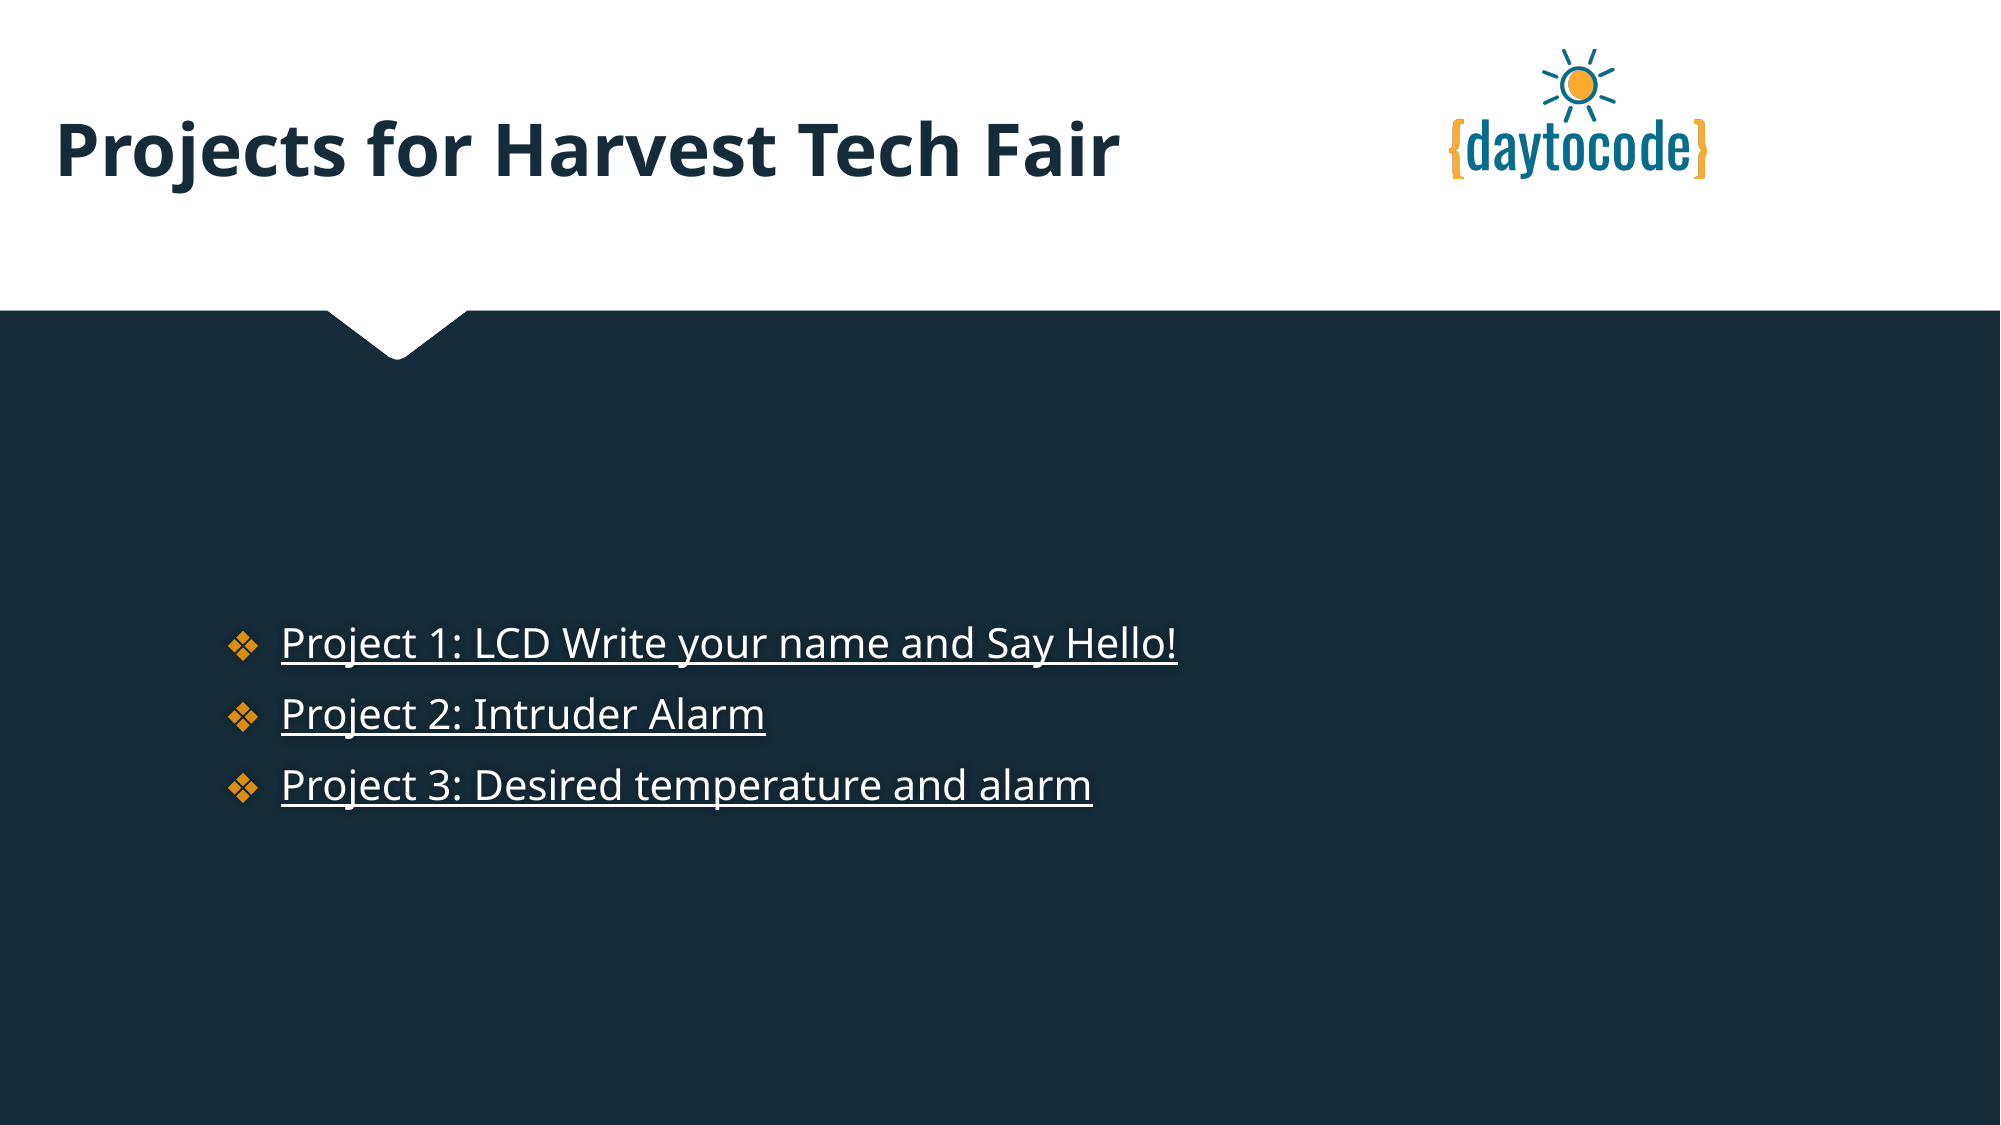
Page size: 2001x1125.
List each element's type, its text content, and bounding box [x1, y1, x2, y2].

list Project 1: LCD Write your name and Say Hello! Project 2: Intruder Alarm Project 3: Desired temperature and alarm [134, 414, 1866, 1012]
title Projects for Harvest Tech Fair [39, 67, 1513, 227]
picture [1449, 49, 1707, 179]
